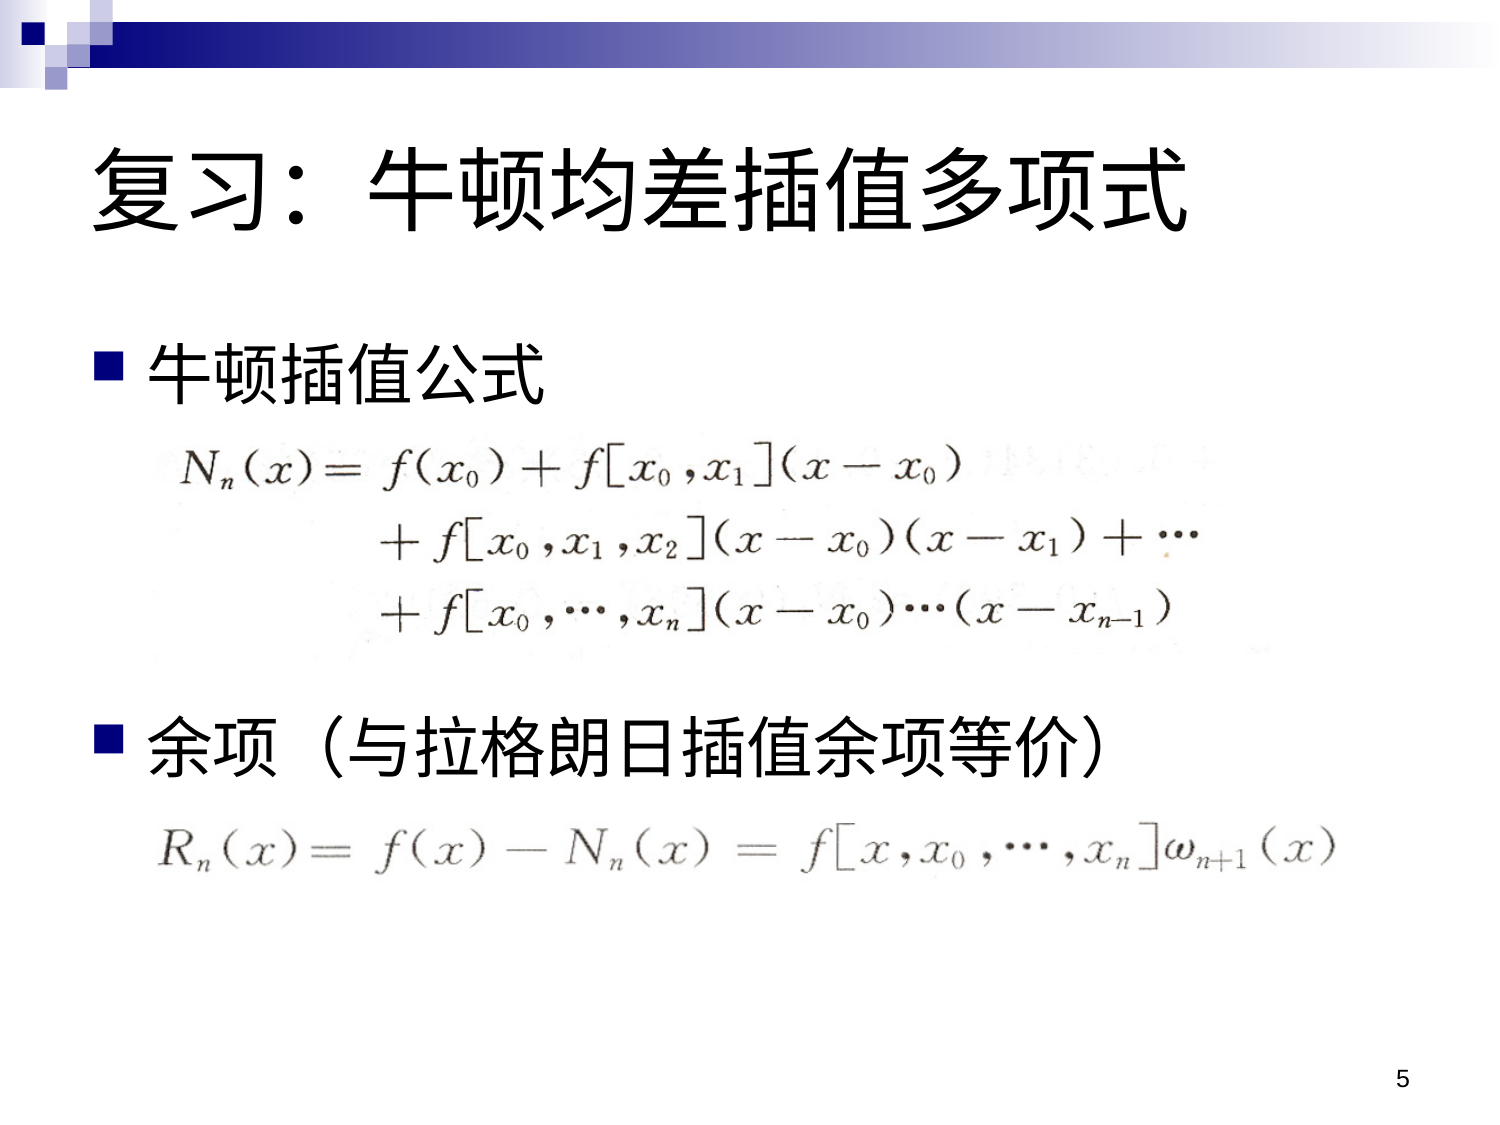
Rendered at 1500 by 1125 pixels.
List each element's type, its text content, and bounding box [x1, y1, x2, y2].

slide_number 5 [1074, 1024, 1426, 1101]
title 复习：牛顿均差插值多项式 [75, 75, 1425, 300]
picture [149, 427, 1288, 663]
picture [137, 812, 1363, 922]
list 牛顿插值公式 余项（与拉格朗日插值余项等价） [75, 324, 1425, 963]
